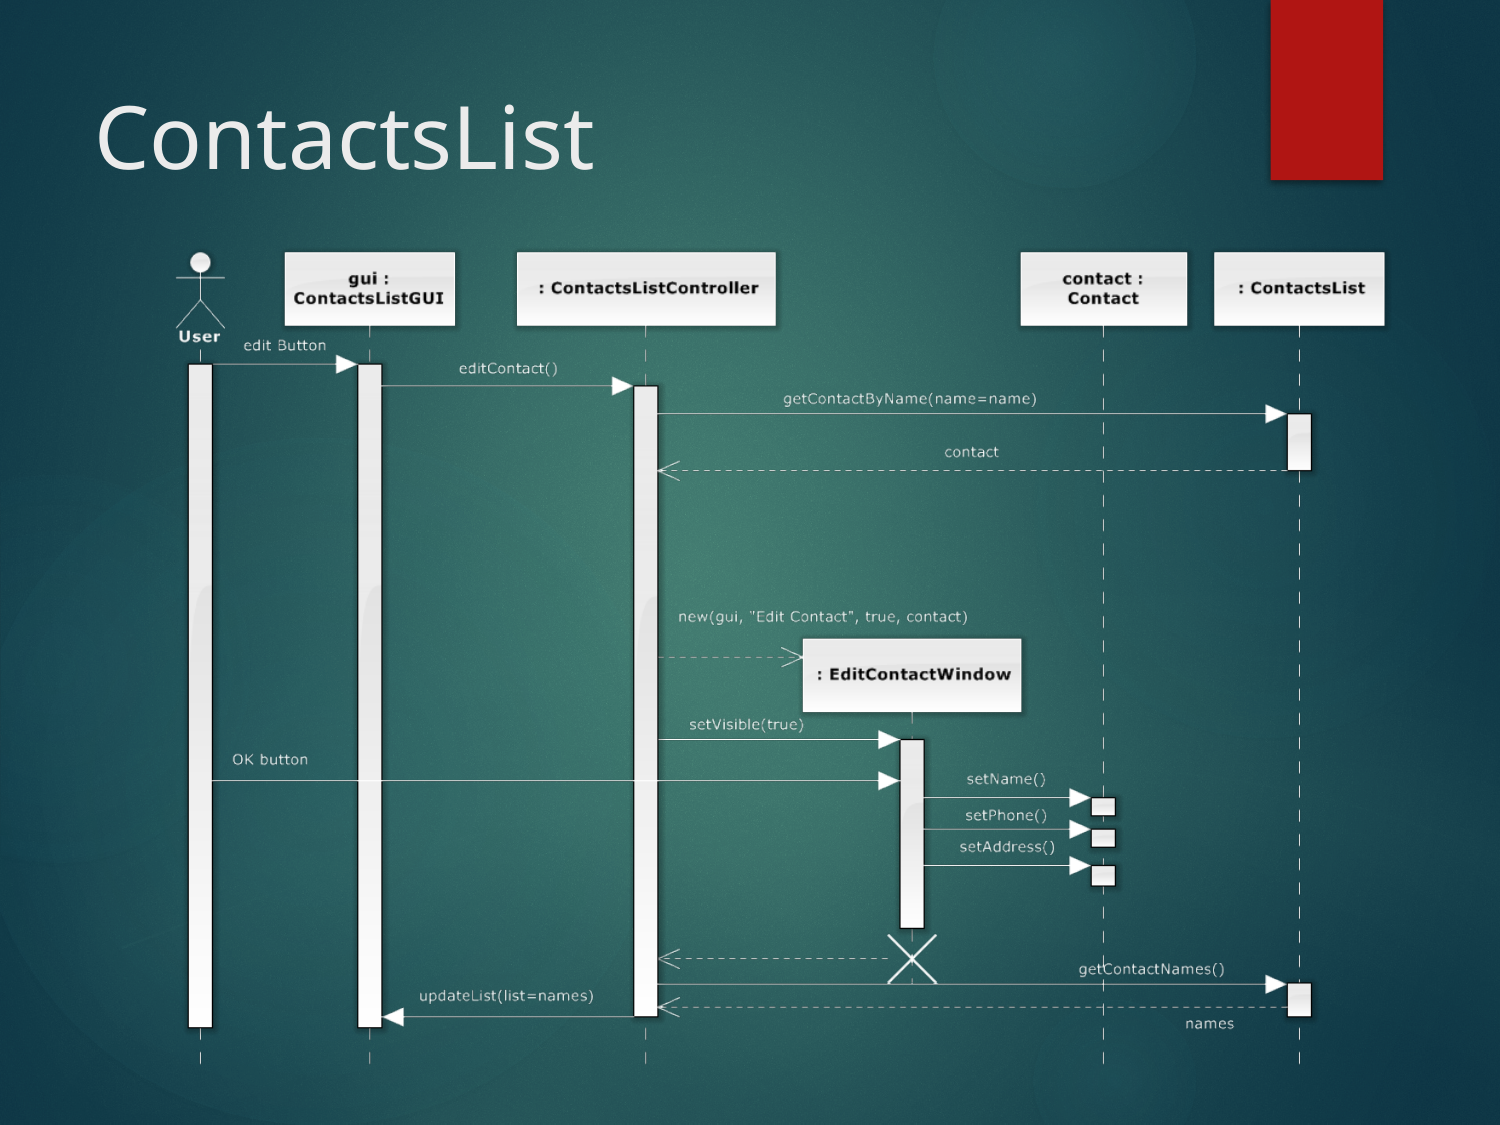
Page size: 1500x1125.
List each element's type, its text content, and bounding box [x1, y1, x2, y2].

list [97, 234, 1403, 1089]
title ContactsList [79, 74, 1237, 304]
